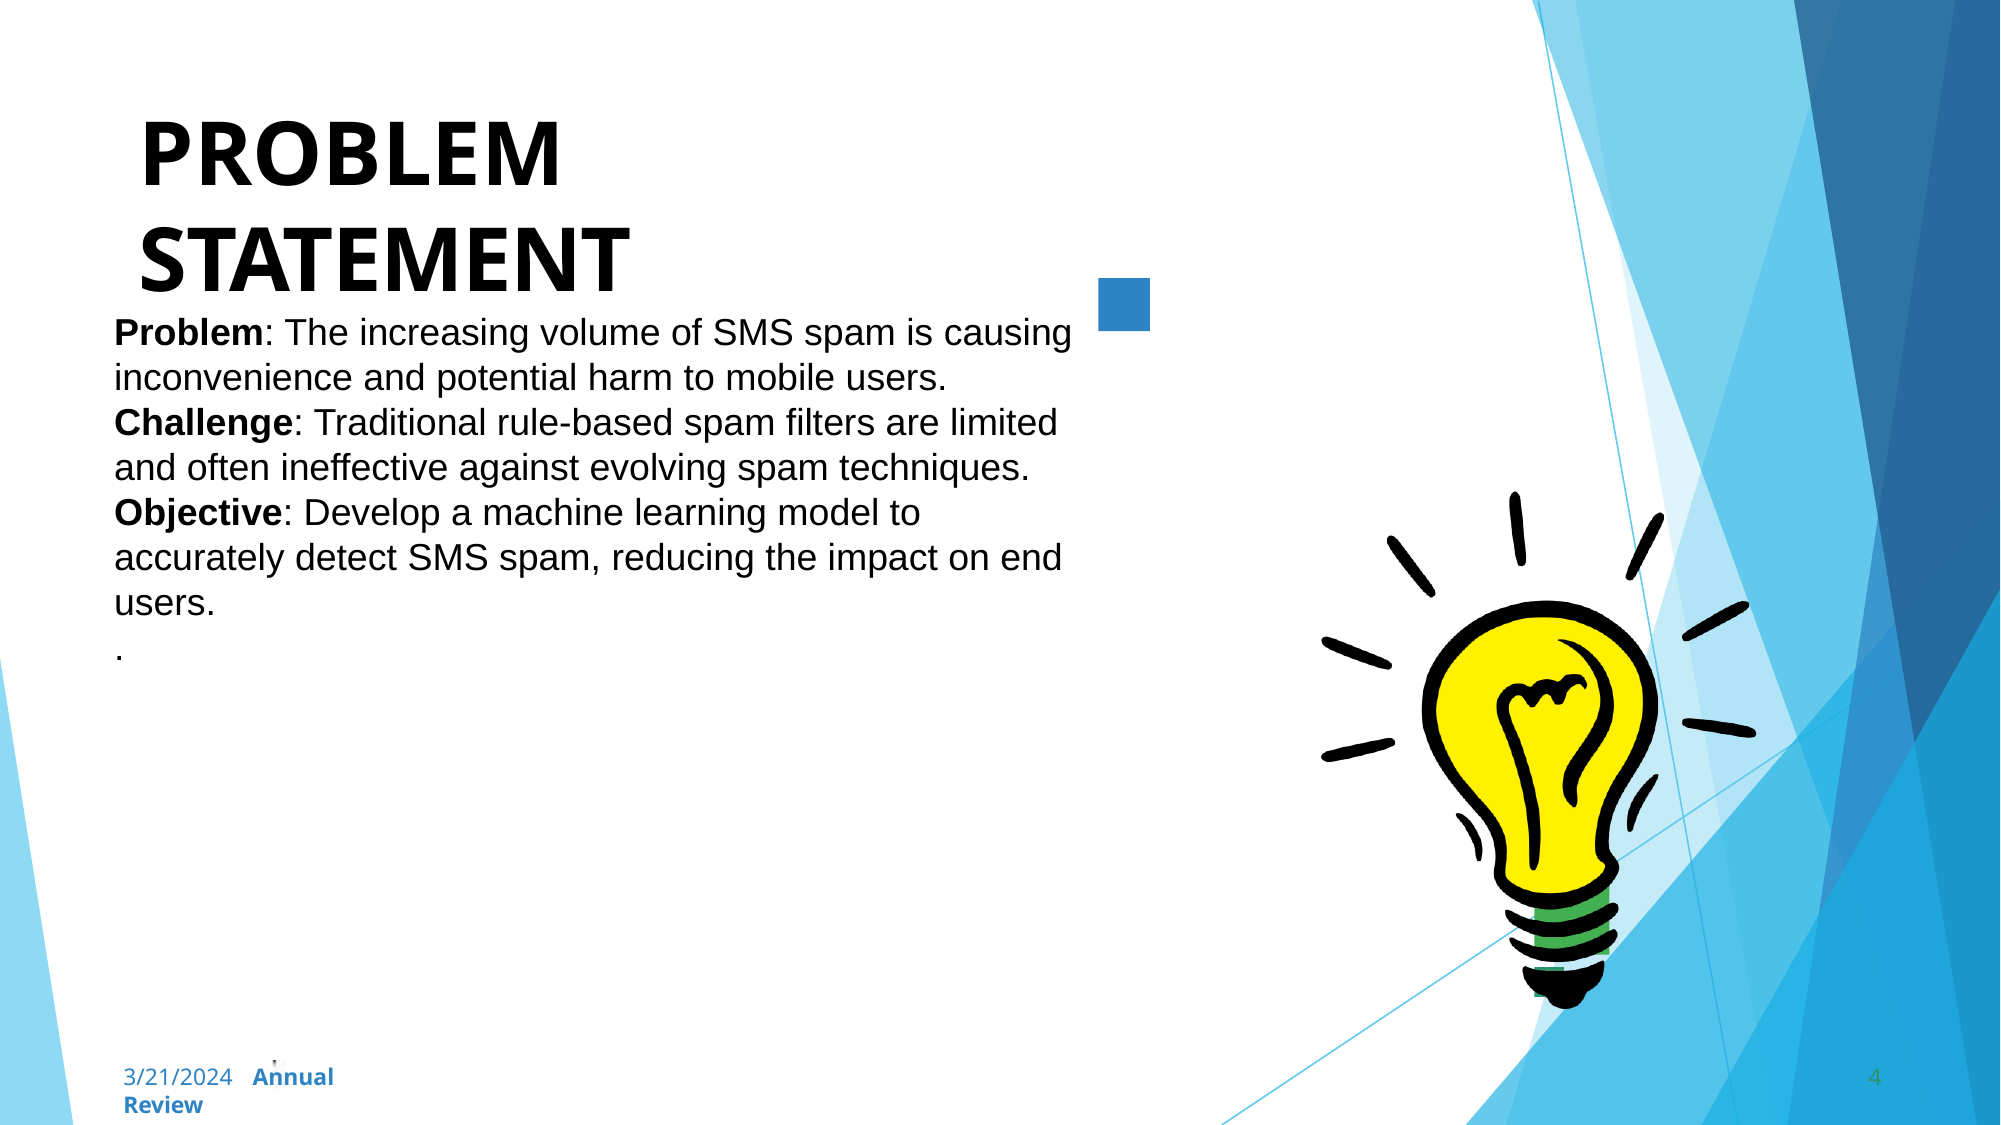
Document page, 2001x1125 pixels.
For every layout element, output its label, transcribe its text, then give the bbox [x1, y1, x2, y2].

text_box 3/21/2024 Annual Review [121, 1103, 417, 1118]
text_box Problem: The increasing volume of SMS spam is causing inconvenience and potential harm to mobile users. Challenge: Traditional rule-based spam filters are limited and often ineffective against evolving spam techniques. Objective: Develop a machine learning model to accurately detect SMS spam, reducing the impact on end users. . [99, 255, 1100, 676]
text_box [1310, 480, 1765, 1016]
text_box [1100, 278, 1150, 332]
slide_number 4 [1849, 1061, 1890, 1125]
picture [110, 1060, 463, 1094]
title PROBLEM STATEMENT [136, 94, 1062, 255]
